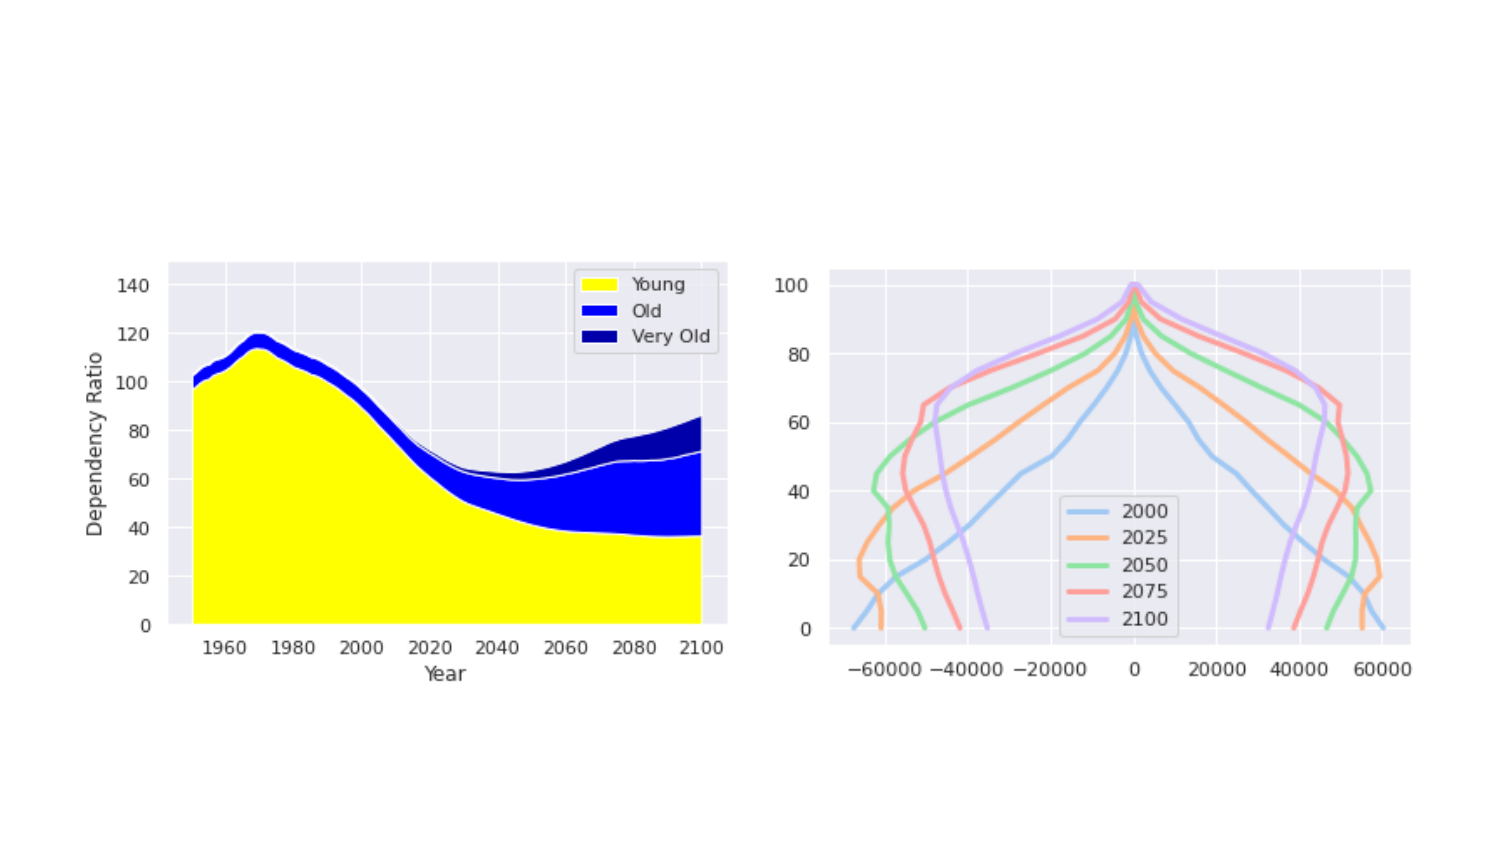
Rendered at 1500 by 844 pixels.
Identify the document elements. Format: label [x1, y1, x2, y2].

picture [74, 249, 738, 699]
picture [762, 255, 1426, 692]
